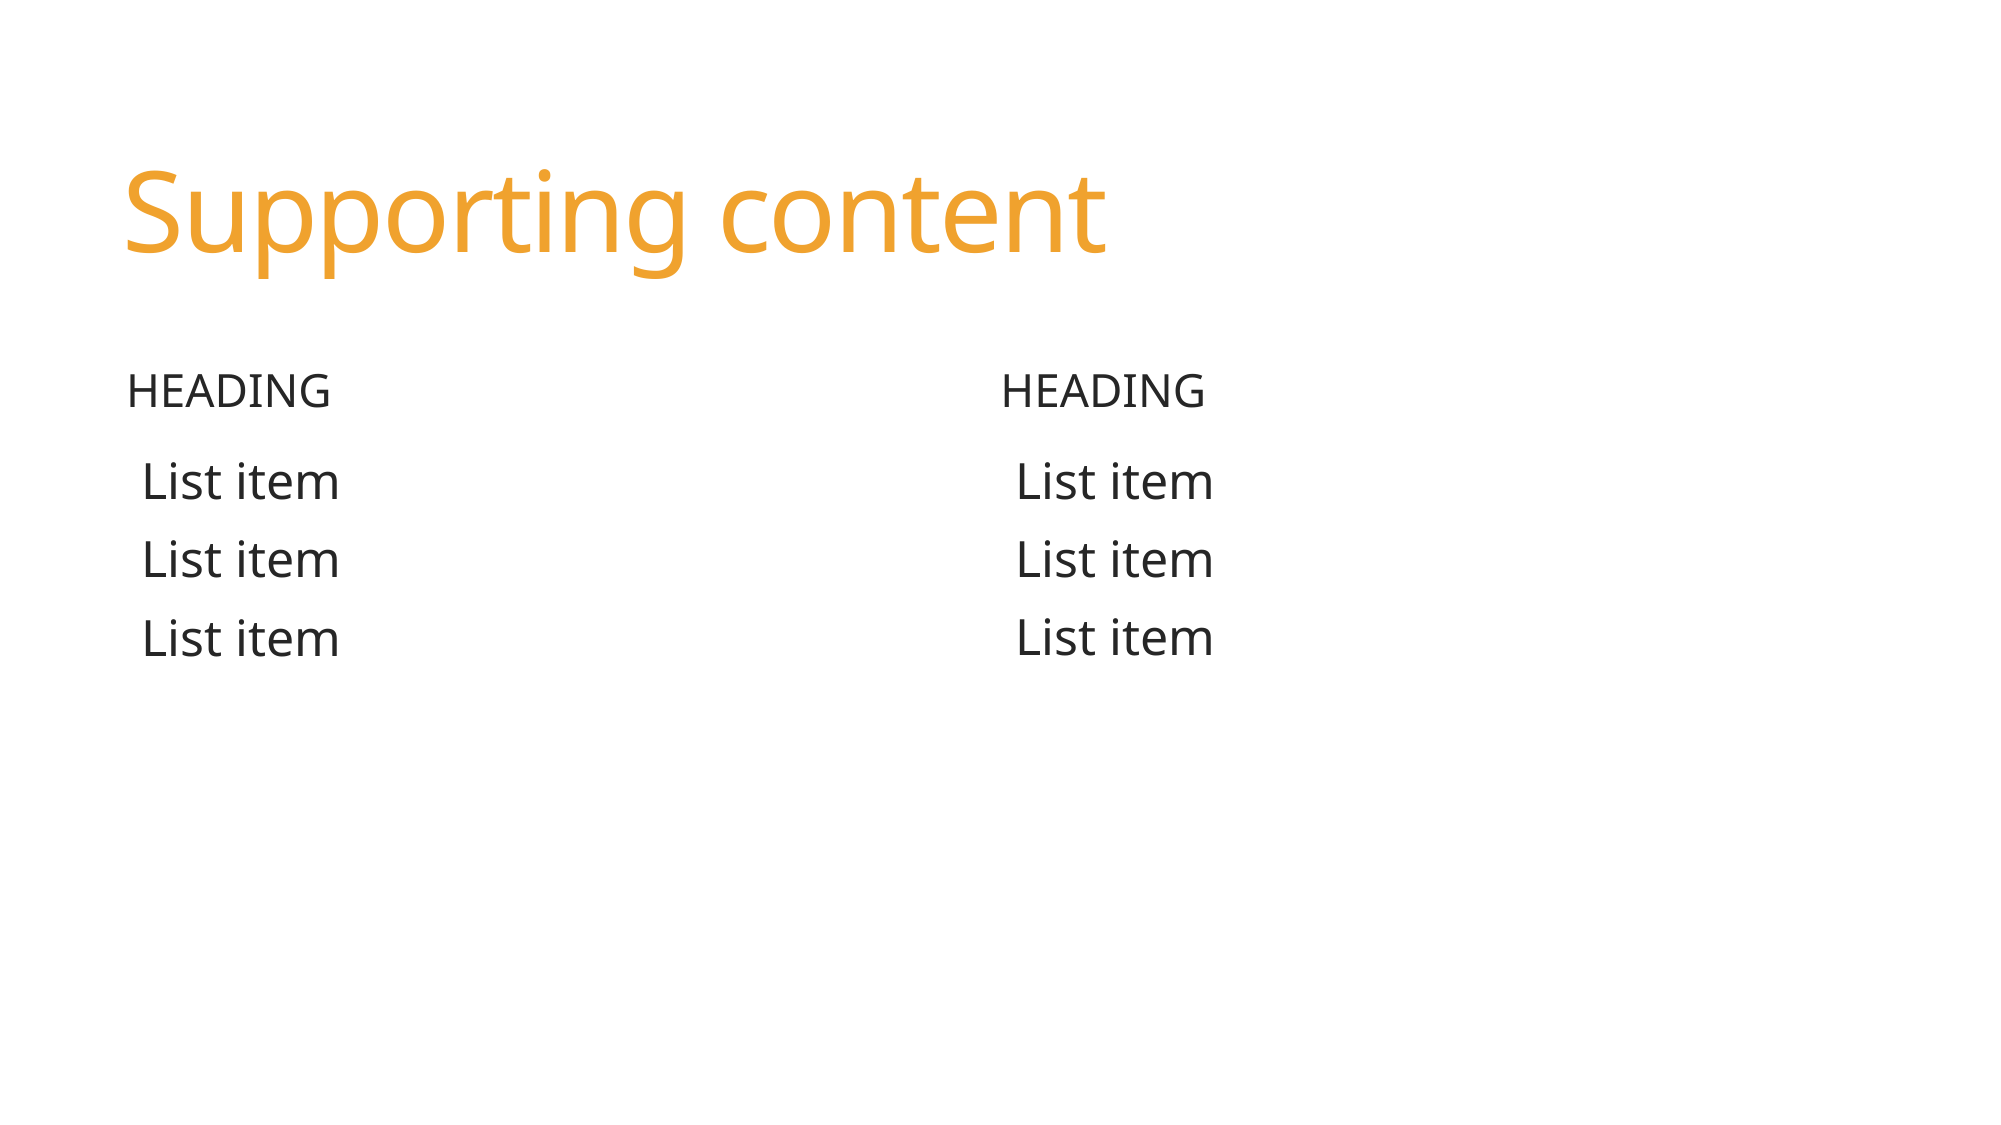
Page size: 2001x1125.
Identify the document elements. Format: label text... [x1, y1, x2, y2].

list List item List item List item [111, 451, 876, 977]
list heading [111, 334, 876, 451]
list heading [985, 334, 1751, 451]
title Supporting content [107, 81, 1875, 354]
list List item List item List item [985, 451, 1751, 977]
